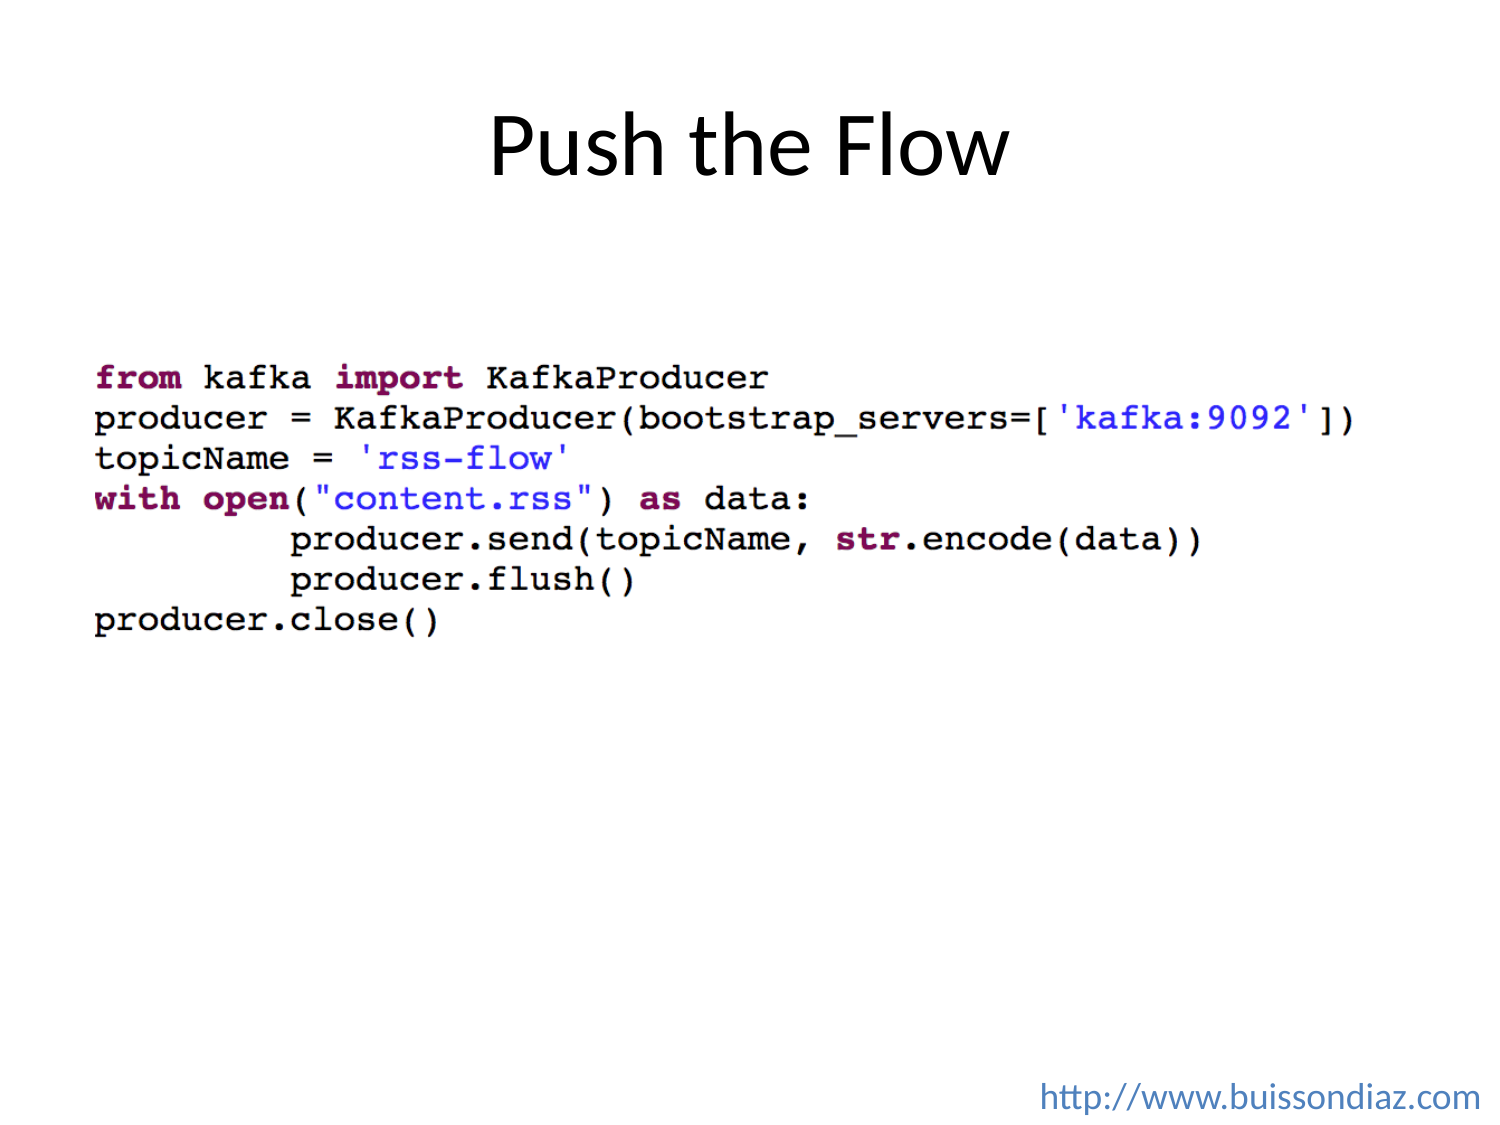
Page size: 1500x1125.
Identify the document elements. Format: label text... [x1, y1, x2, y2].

title Push the Flow [75, 45, 1425, 233]
picture [74, 336, 1434, 657]
text_box http://www.buissondiaz.com [1024, 1064, 1497, 1125]
